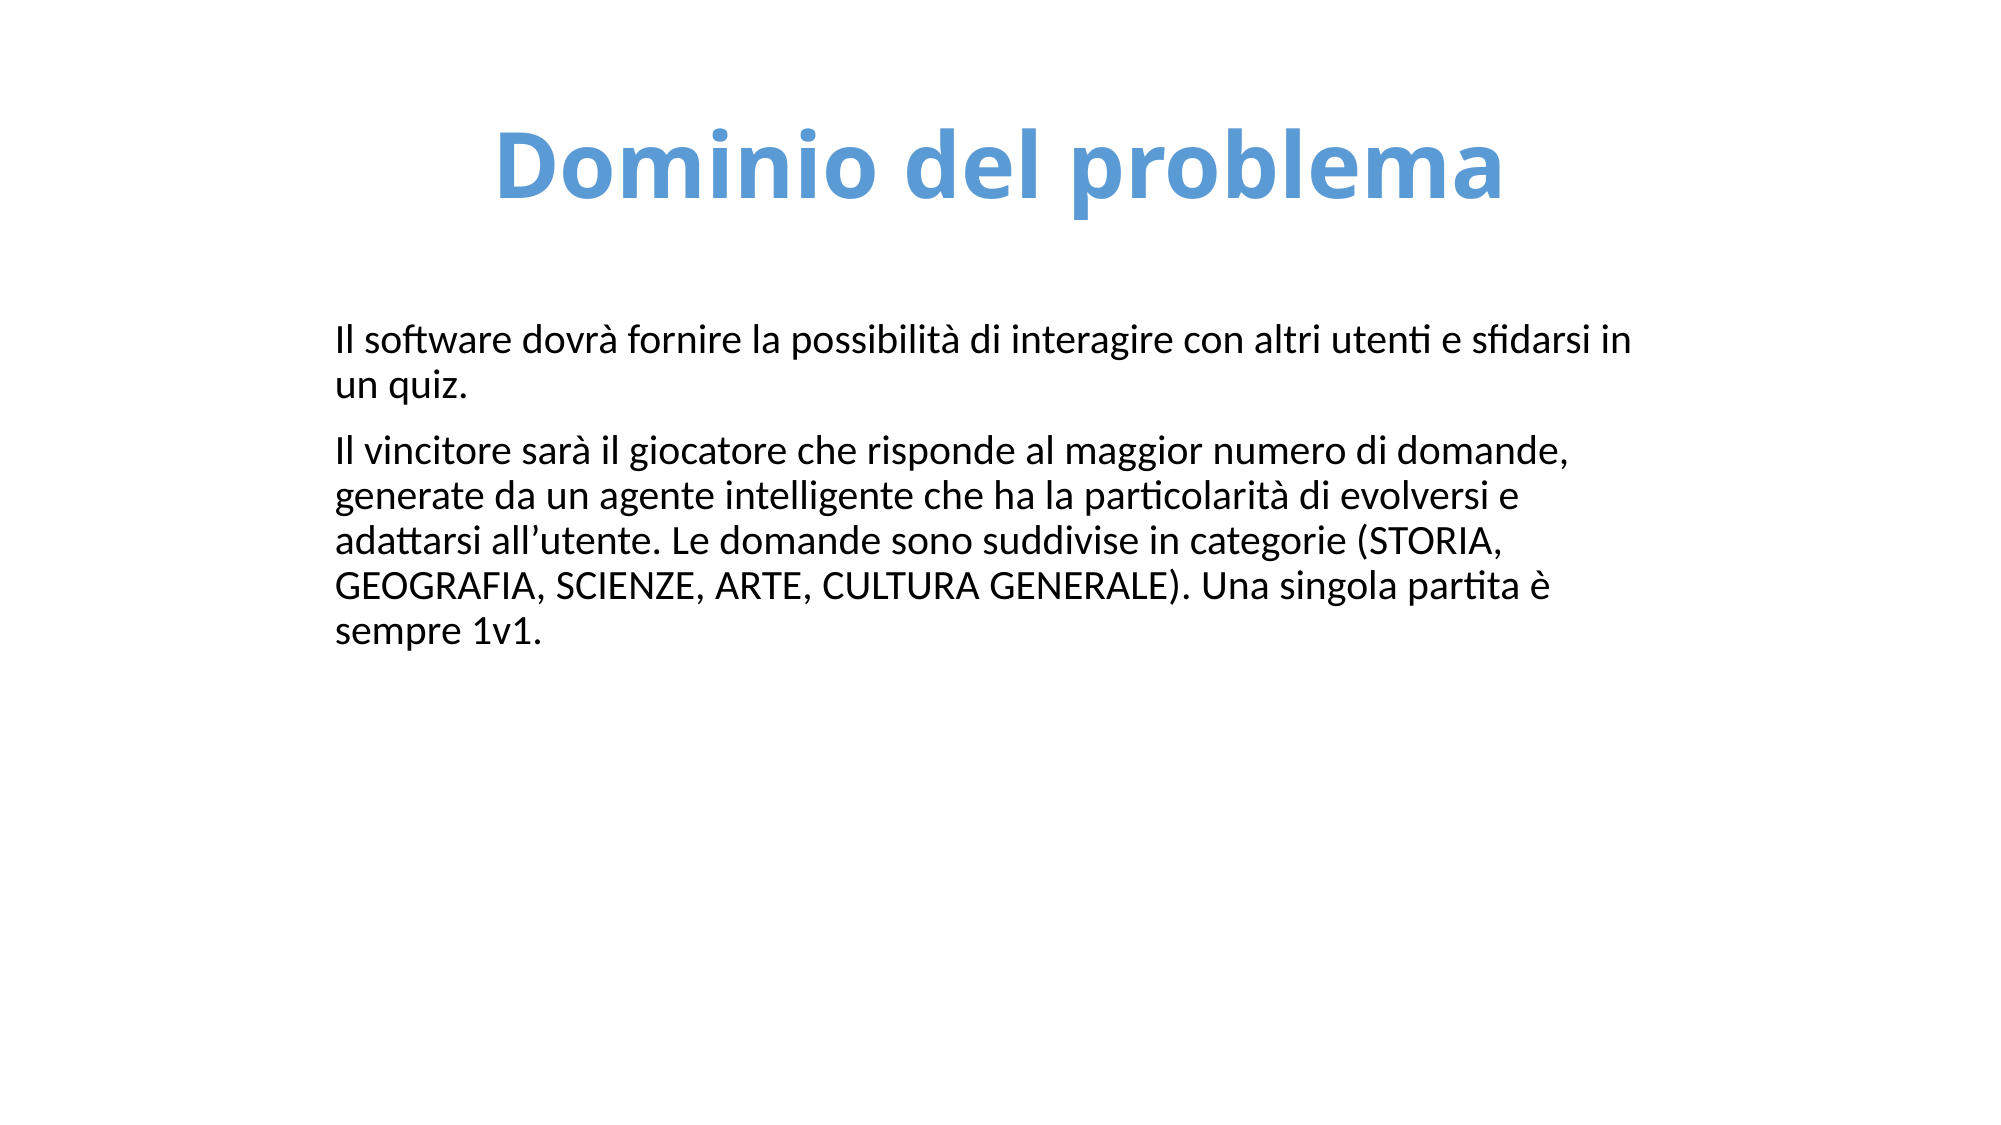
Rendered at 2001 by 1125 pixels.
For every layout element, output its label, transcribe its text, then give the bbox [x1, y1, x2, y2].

list Il software dovrà fornire la possibilità di interagire con altri utenti e sfidarsi in un quiz. Il vincitore sarà il giocatore che risponde al maggior numero di domande, generate da un agente intelligente che ha la particolarità di evolversi e adattarsi all’utente. Le domande sono suddivise in categorie (STORIA, GEOGRAFIA, SCIENZE, ARTE, CULTURA GENERALE). Una singola partita è sempre 1v1. [319, 309, 1681, 1024]
title Dominio del problema [137, 59, 1863, 278]
